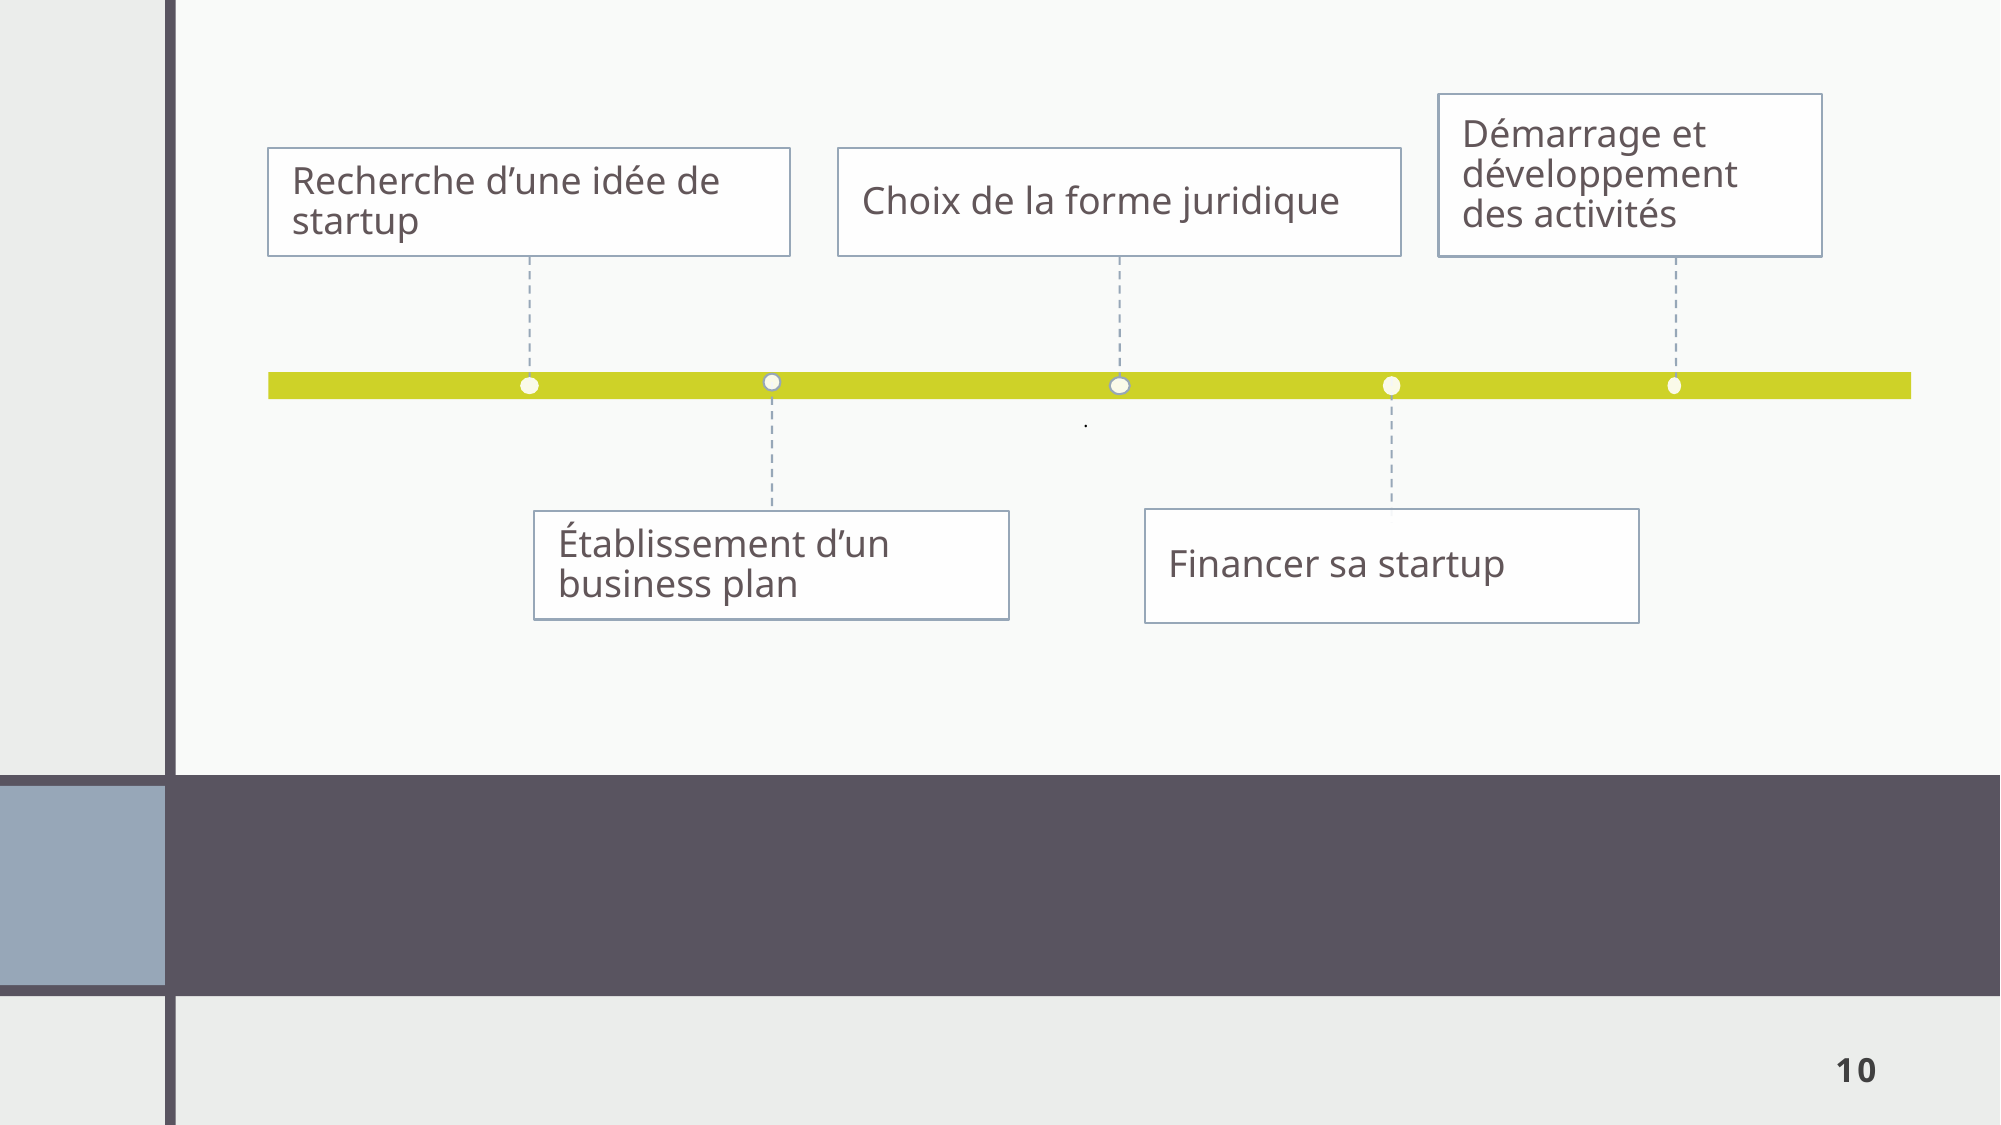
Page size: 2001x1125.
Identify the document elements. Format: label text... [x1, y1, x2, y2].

slide_number 10 [1733, 1035, 1895, 1110]
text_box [268, 45, 1912, 726]
